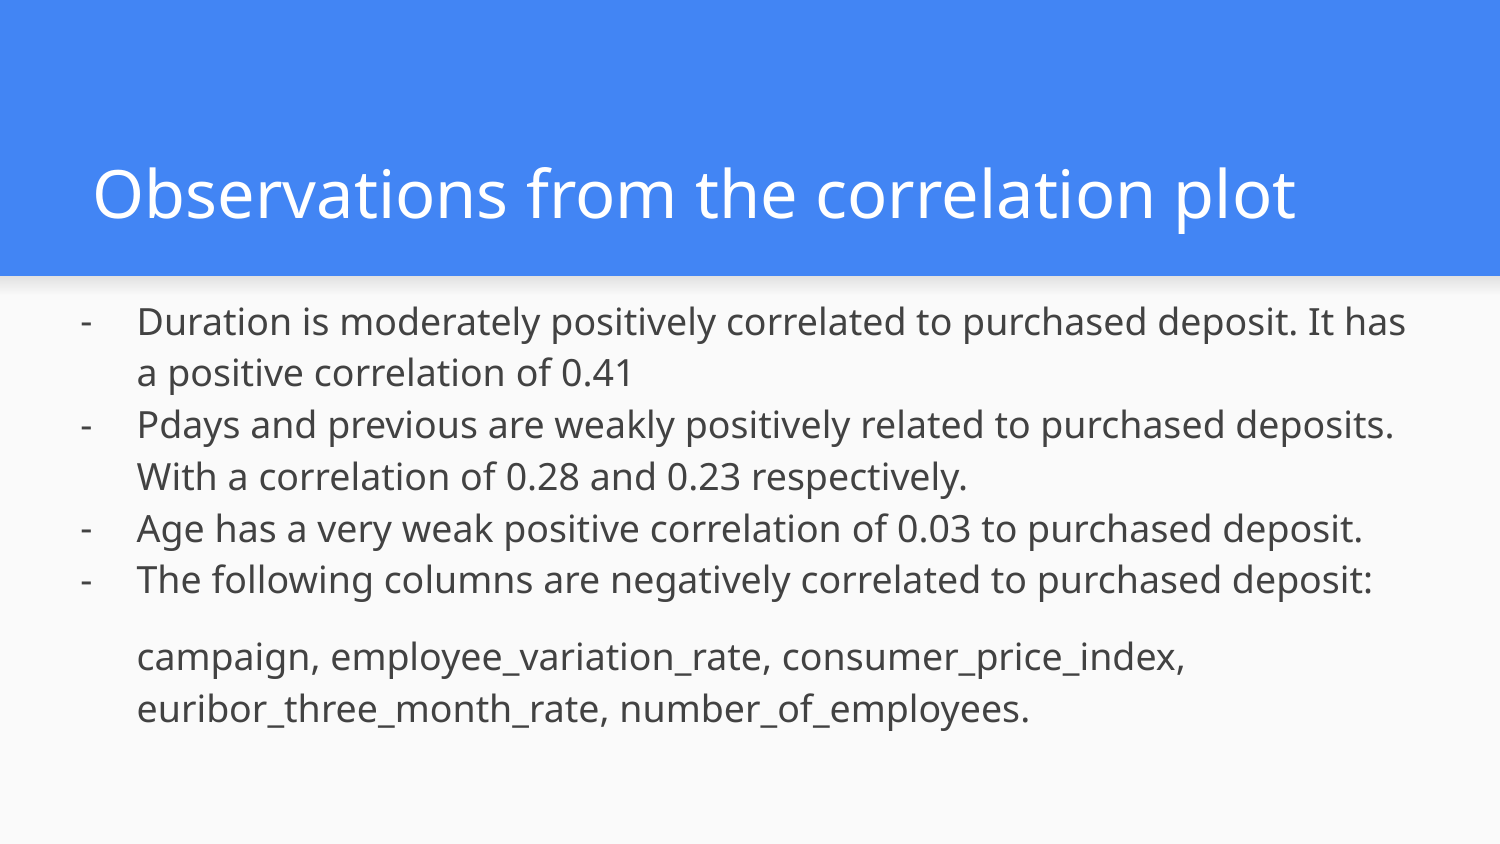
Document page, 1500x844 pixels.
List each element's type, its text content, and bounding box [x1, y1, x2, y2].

list Duration is moderately positively correlated to purchased deposit. It has a positive correlation of 0.41 Pdays and previous are weakly positively related to purchased deposits. With a correlation of 0.28 and 0.23 respectively. Age has a very weak positive correlation of 0.03 to purchased deposit. The following columns are negatively correlated to purchased deposit: campaign, employee_variation_rate, consumer_price_index, euribor_three_month_rate, number_of_employees. [46, 275, 1427, 844]
title Observations from the correlation plot [77, 121, 1427, 248]
